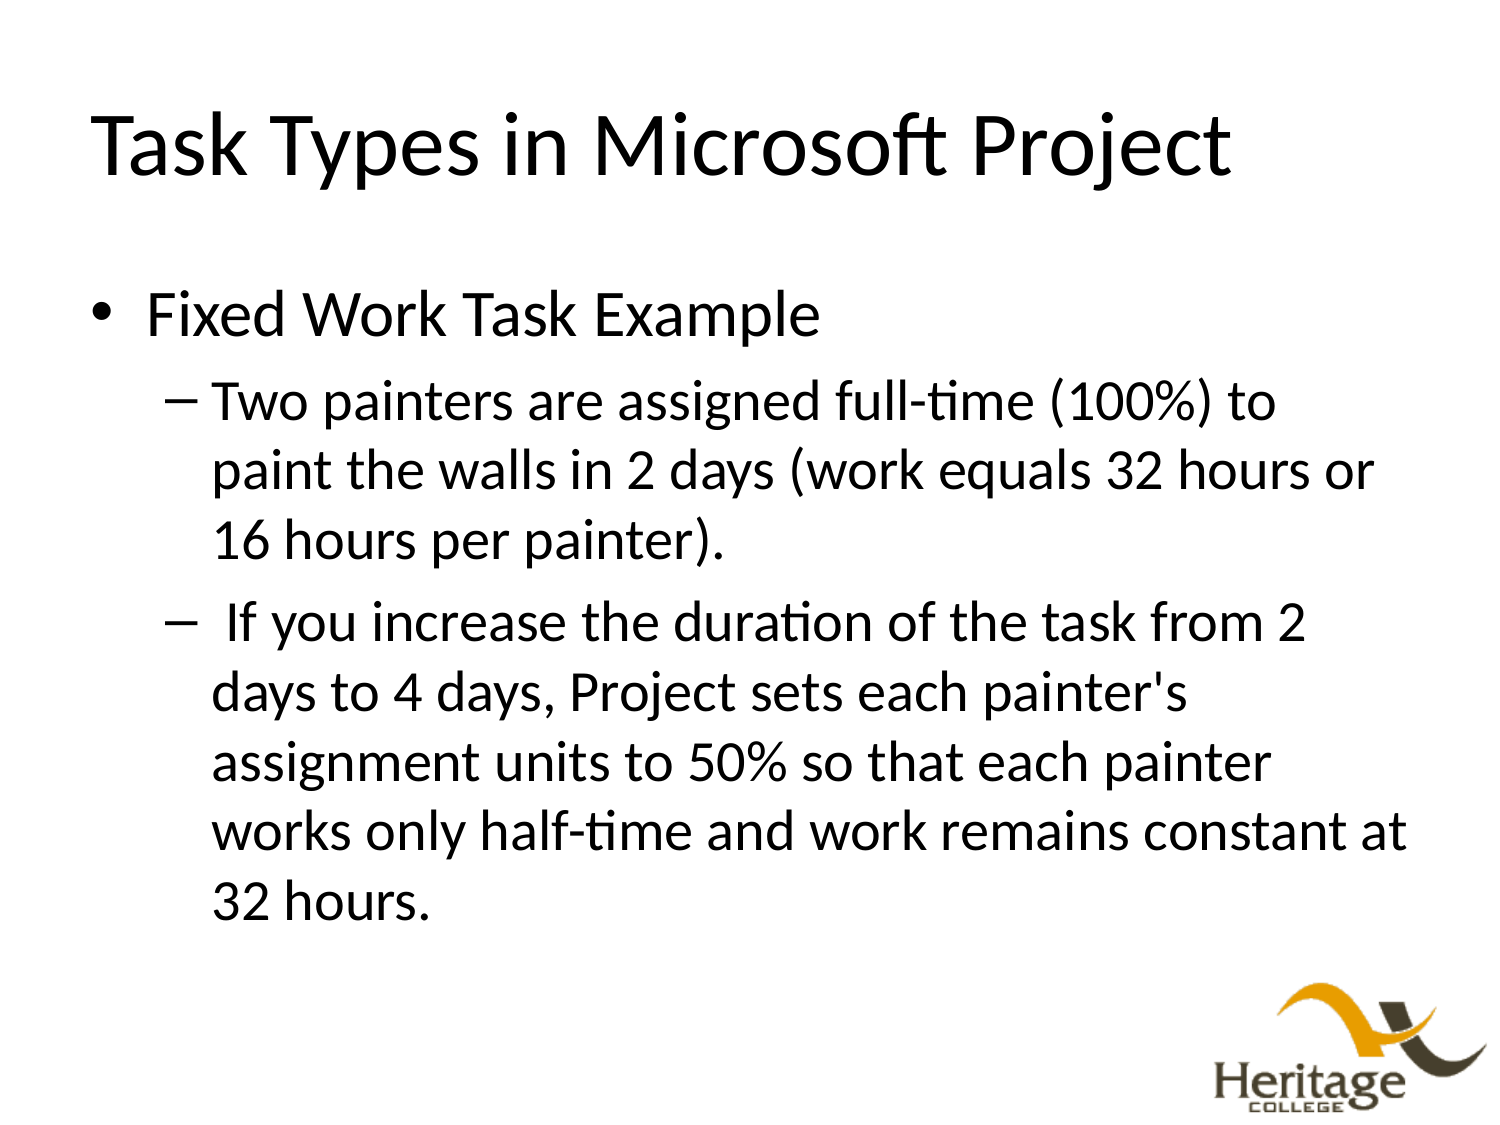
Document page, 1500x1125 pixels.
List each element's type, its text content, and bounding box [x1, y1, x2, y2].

list Fixed Work Task Example Two painters are assigned full-time (100%) to paint the walls in 2 days (work equals 32 hours or 16 hours per painter). If you increase the duration of the task from 2 days to 4 days, Project sets each painter's assignment units to 50% so that each painter works only half-time and work remains constant at 32 hours. [75, 262, 1425, 1005]
picture [1208, 975, 1495, 1119]
title Task Types in Microsoft Project [75, 45, 1425, 233]
